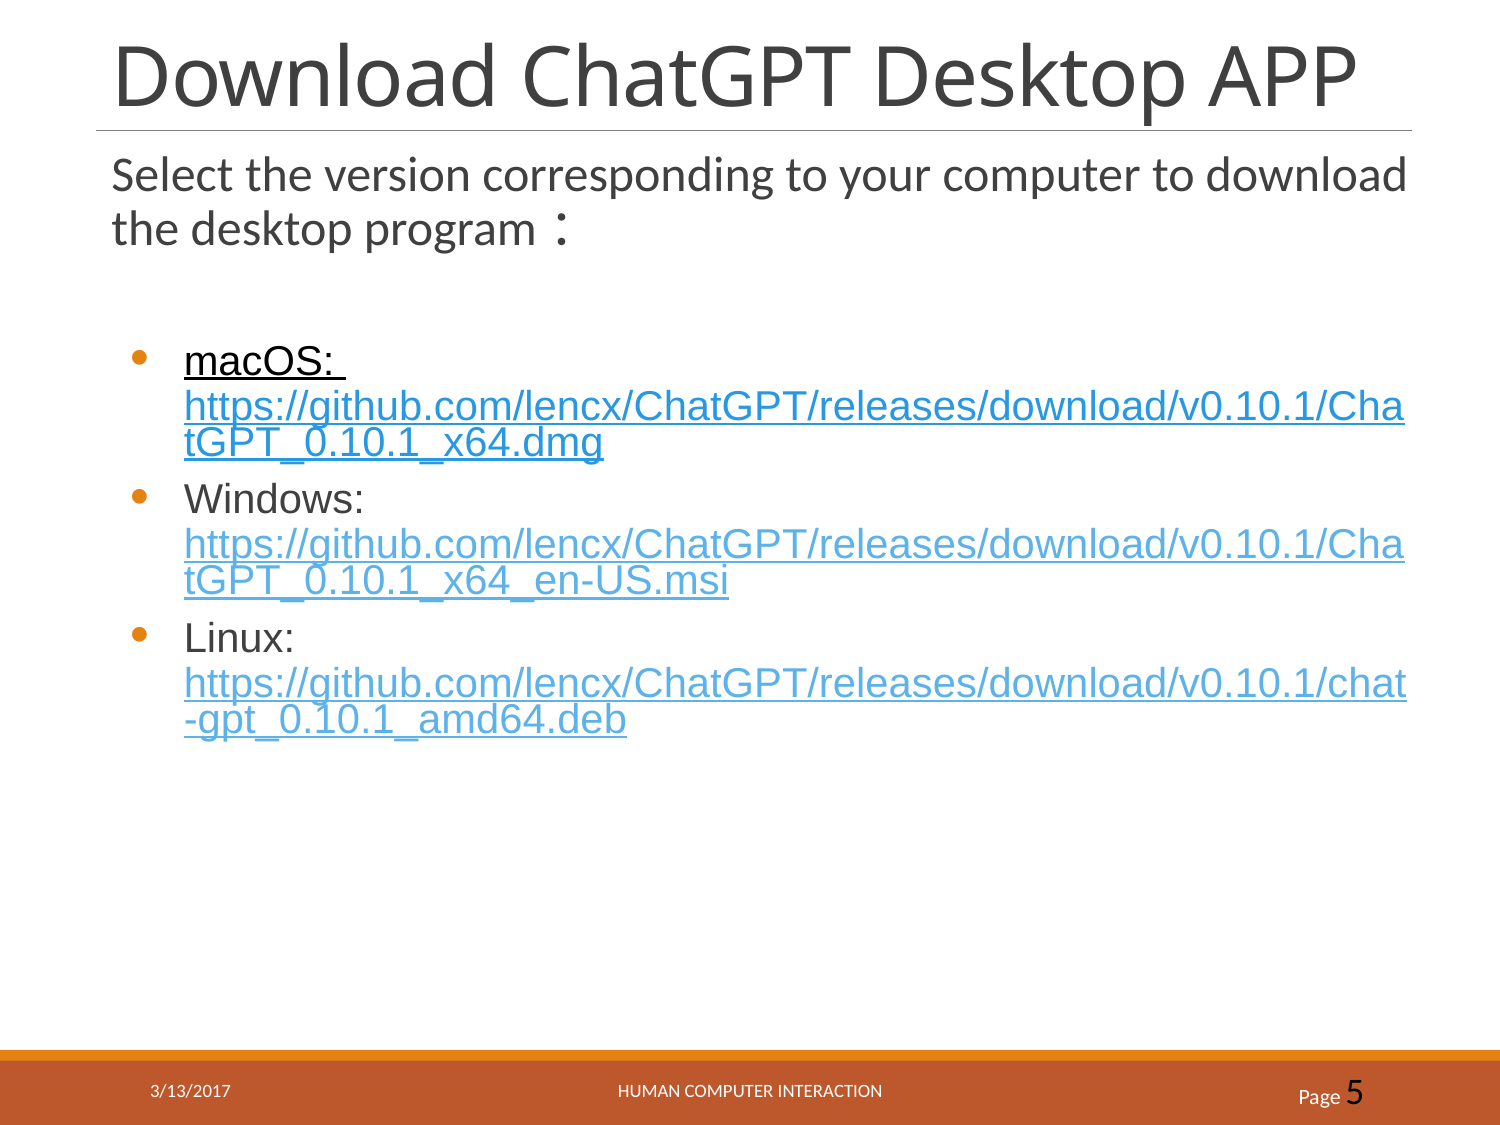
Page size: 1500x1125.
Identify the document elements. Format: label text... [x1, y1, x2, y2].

title Download ChatGPT Desktop APP [96, 19, 1413, 131]
footer HUMAN COMPUTER INTERACTION [453, 1059, 1047, 1120]
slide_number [135, 1059, 440, 1120]
list Select the version corresponding to your computer to download the desktop program： macOS: https://github.com/lencx/ChatGPT/releases/download/v0.10.1/ChatGPT_0.10.1_x64.dmg Windows: https://github.com/lencx/ChatGPT/releases/download/v0.10.1/ChatGPT_0.10.1_x64_en-US.msi Linux: https://github.com/lencx/ChatGPT/releases/download/v0.10.1/chat-gpt_0.10.1_amd64.deb [96, 140, 1413, 1034]
slide_number Page [1218, 1059, 1380, 1120]
